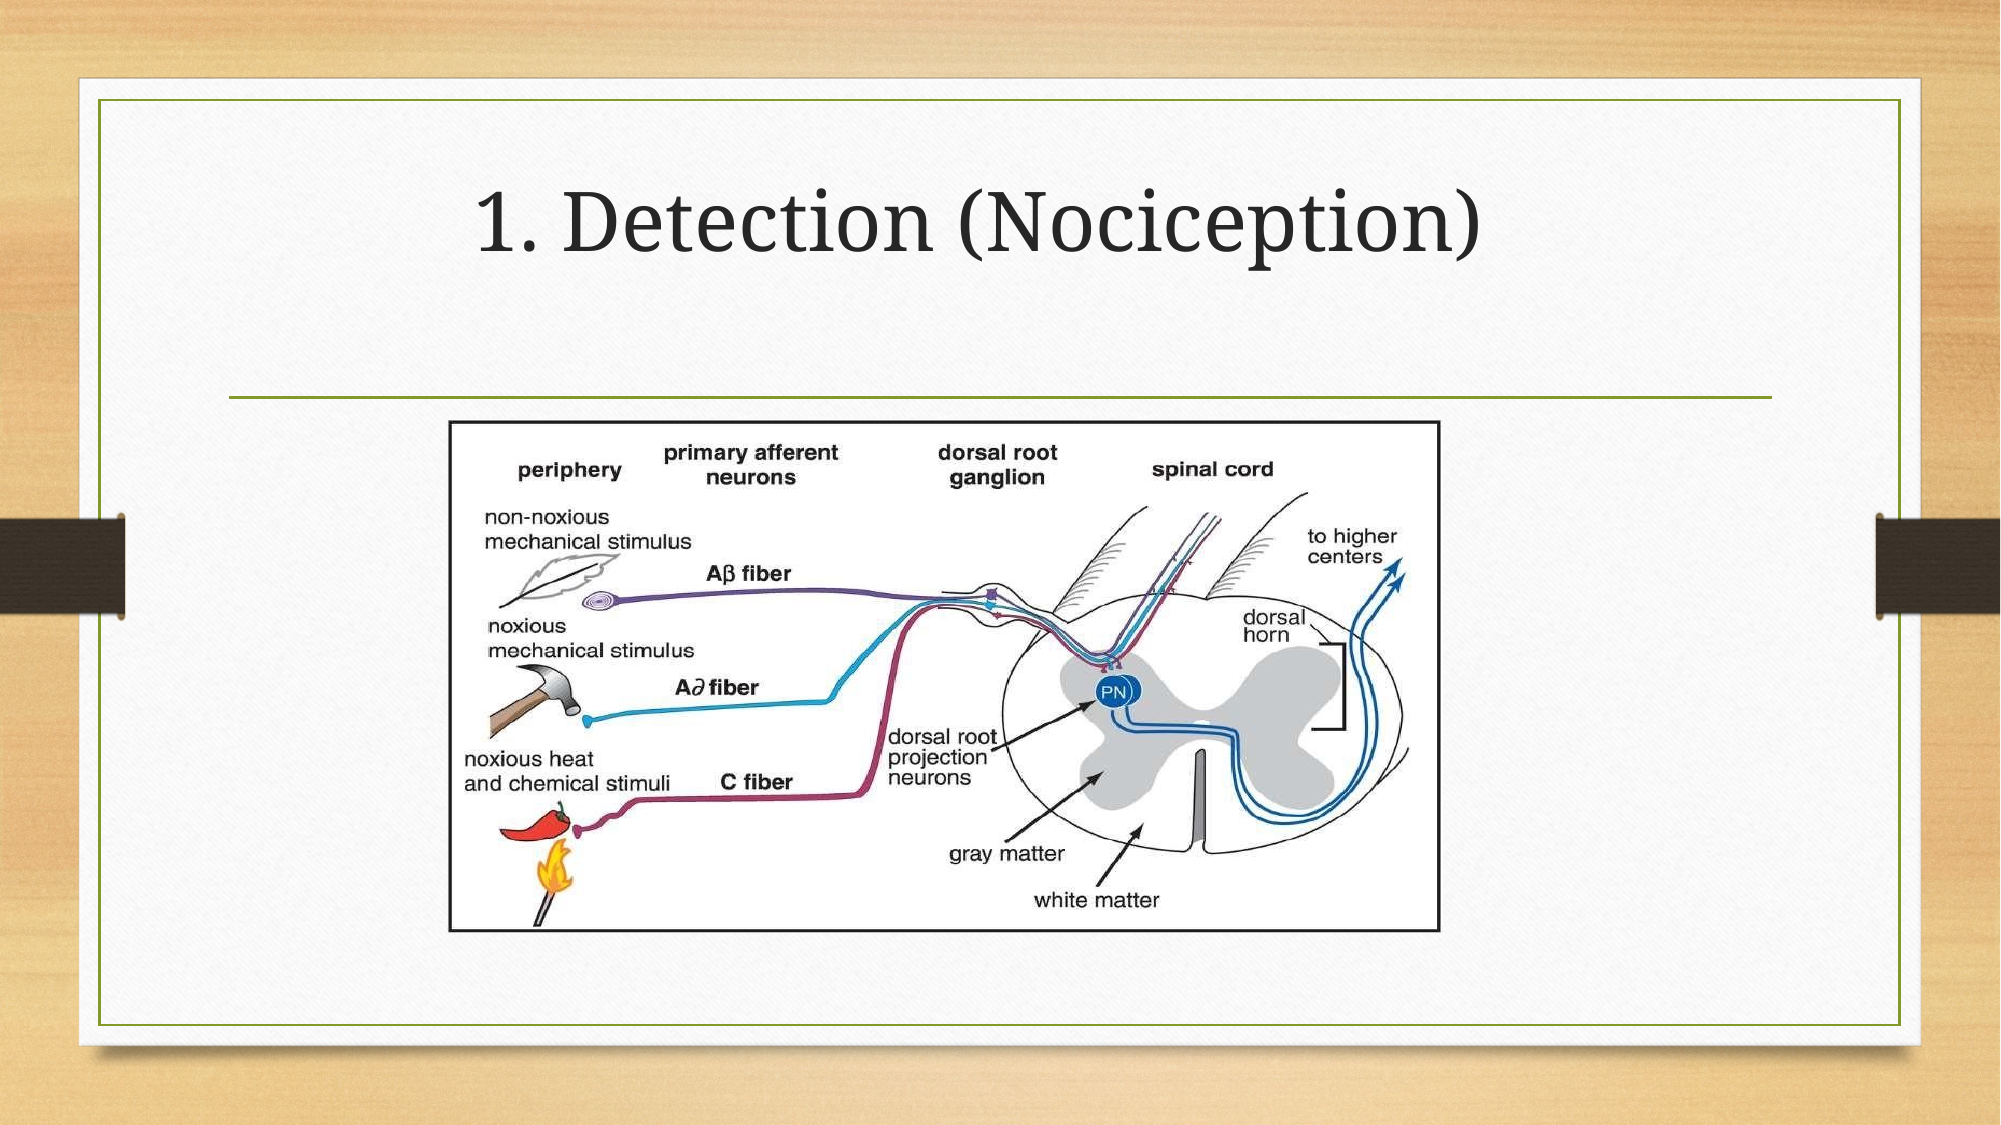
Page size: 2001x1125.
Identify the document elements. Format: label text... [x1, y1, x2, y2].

picture [0, 0, 2001, 1125]
title 1. Detection (Nociception) [212, 161, 1788, 375]
list [212, 419, 1788, 964]
